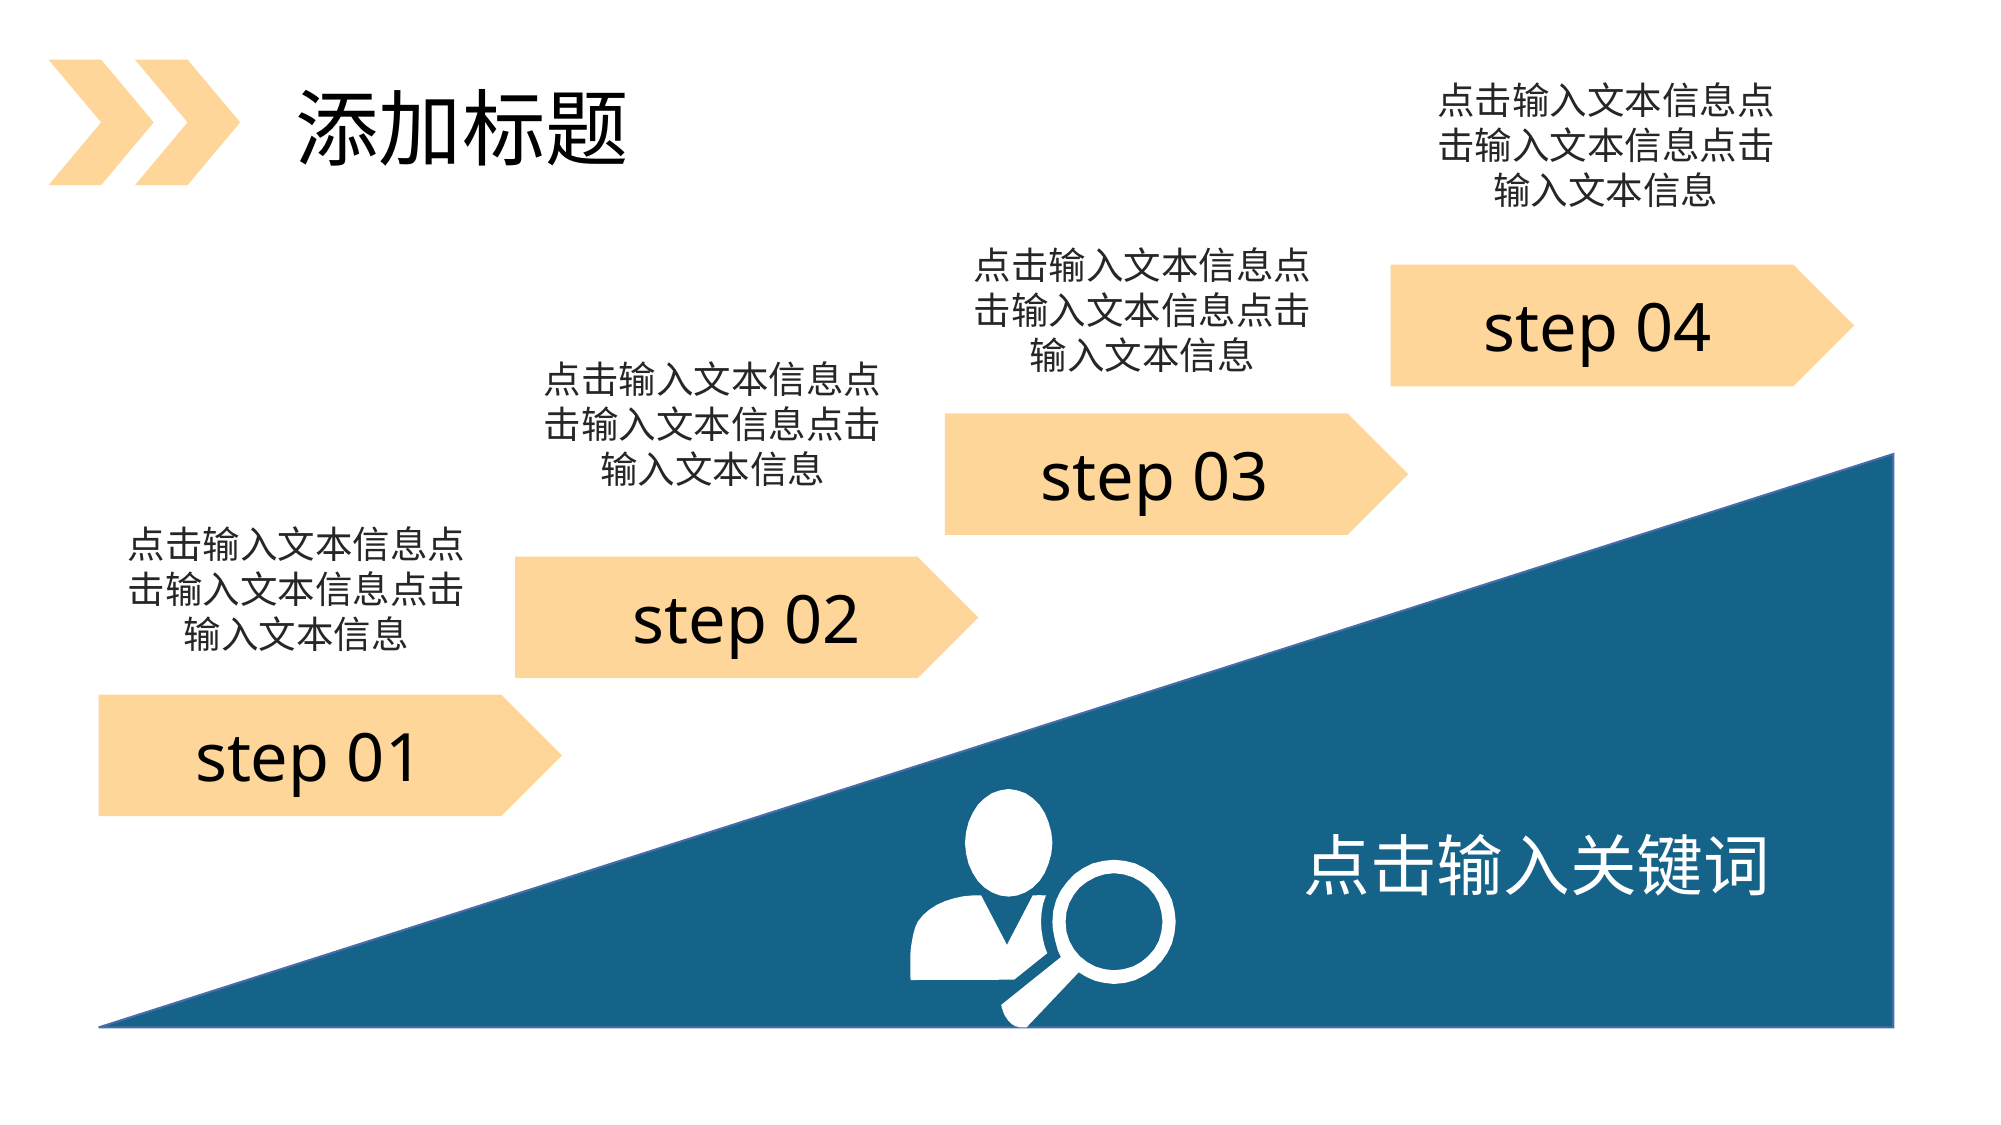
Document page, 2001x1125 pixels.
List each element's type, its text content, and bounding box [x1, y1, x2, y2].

text_box 添加标题 [281, 69, 644, 184]
text_box [1000, 859, 1176, 1028]
text_box step 01 [180, 707, 439, 803]
text_box 点击输入文本信息点击输入文本信息点击输入文本信息 [515, 349, 911, 499]
text_box [97, 693, 564, 818]
text_box step 02 [617, 569, 876, 665]
text_box [513, 555, 980, 680]
text_box step 03 [1025, 426, 1284, 521]
text_box 点击输入文本信息点击输入文本信息点击输入文本信息 [1408, 69, 1804, 219]
text_box step 04 [1468, 277, 1728, 373]
text_box 点击输入文本信息点击输入文本信息点击输入文本信息 [98, 514, 494, 664]
text_box [943, 412, 1410, 536]
text_box 点击输入关键词 [1288, 816, 1786, 911]
text_box [46, 58, 156, 187]
text_box [132, 58, 242, 187]
text_box [98, 452, 1895, 1029]
text_box [1389, 263, 1856, 388]
text_box [964, 788, 1053, 897]
text_box [910, 895, 1048, 981]
text_box 点击输入文本信息点击输入文本信息点击输入文本信息 [944, 235, 1341, 385]
